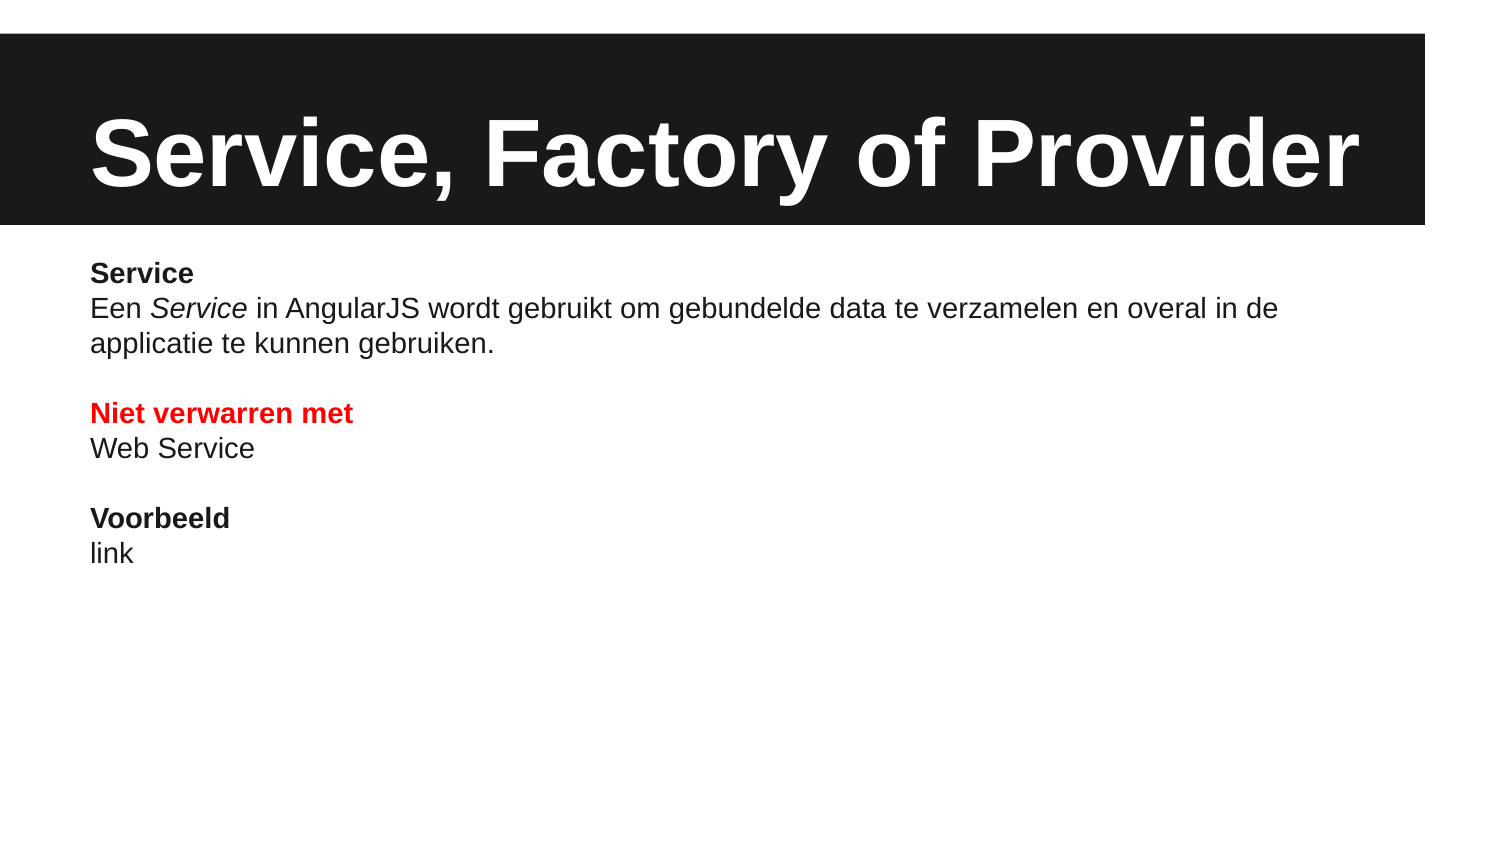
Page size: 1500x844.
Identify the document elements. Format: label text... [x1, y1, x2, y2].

title Service, Factory of Provider [75, 33, 1425, 221]
list Service Een Service in AngularJS wordt gebruikt om gebundelde data te verzamelen en overal in de applicatie te kunnen gebruiken. Niet verwarren met Web Service Voorbeeld link [75, 239, 1425, 808]
